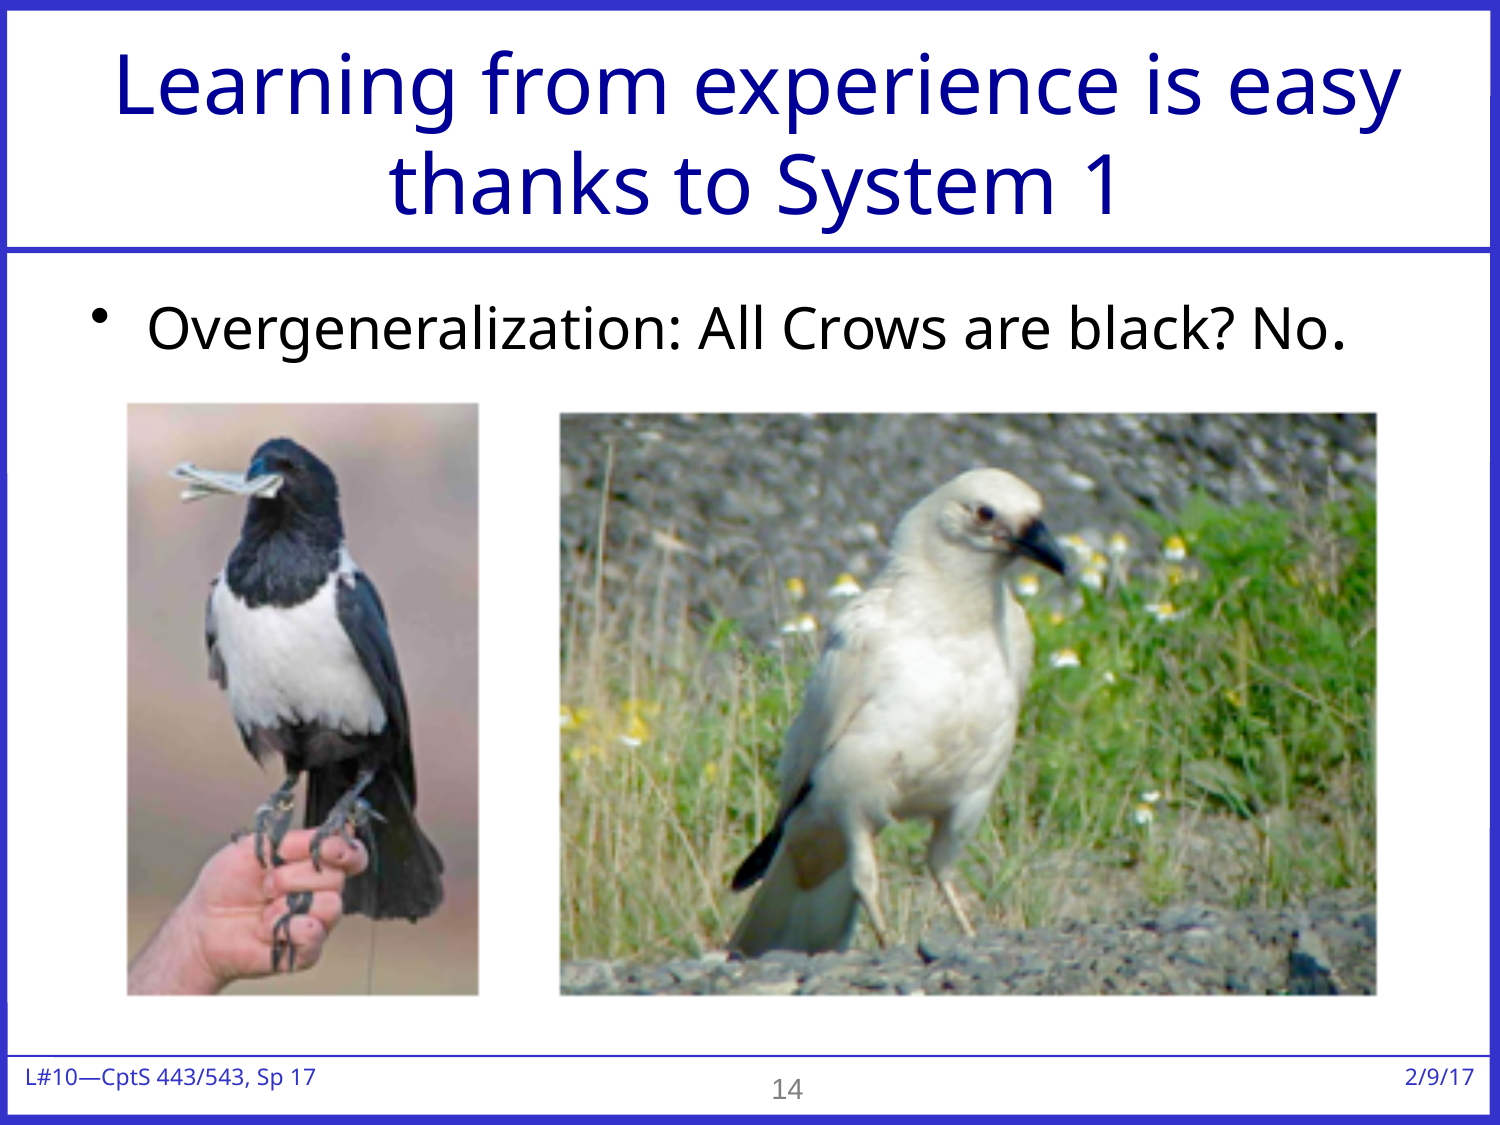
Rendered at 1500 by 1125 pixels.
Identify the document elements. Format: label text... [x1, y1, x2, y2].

title Learning from experience is easy thanks to System 1 [66, 37, 1451, 226]
slide_number 14 [630, 1062, 944, 1104]
picture [124, 400, 1382, 1001]
list Overgeneralization: All Crows are black? No. [74, 274, 1500, 1051]
